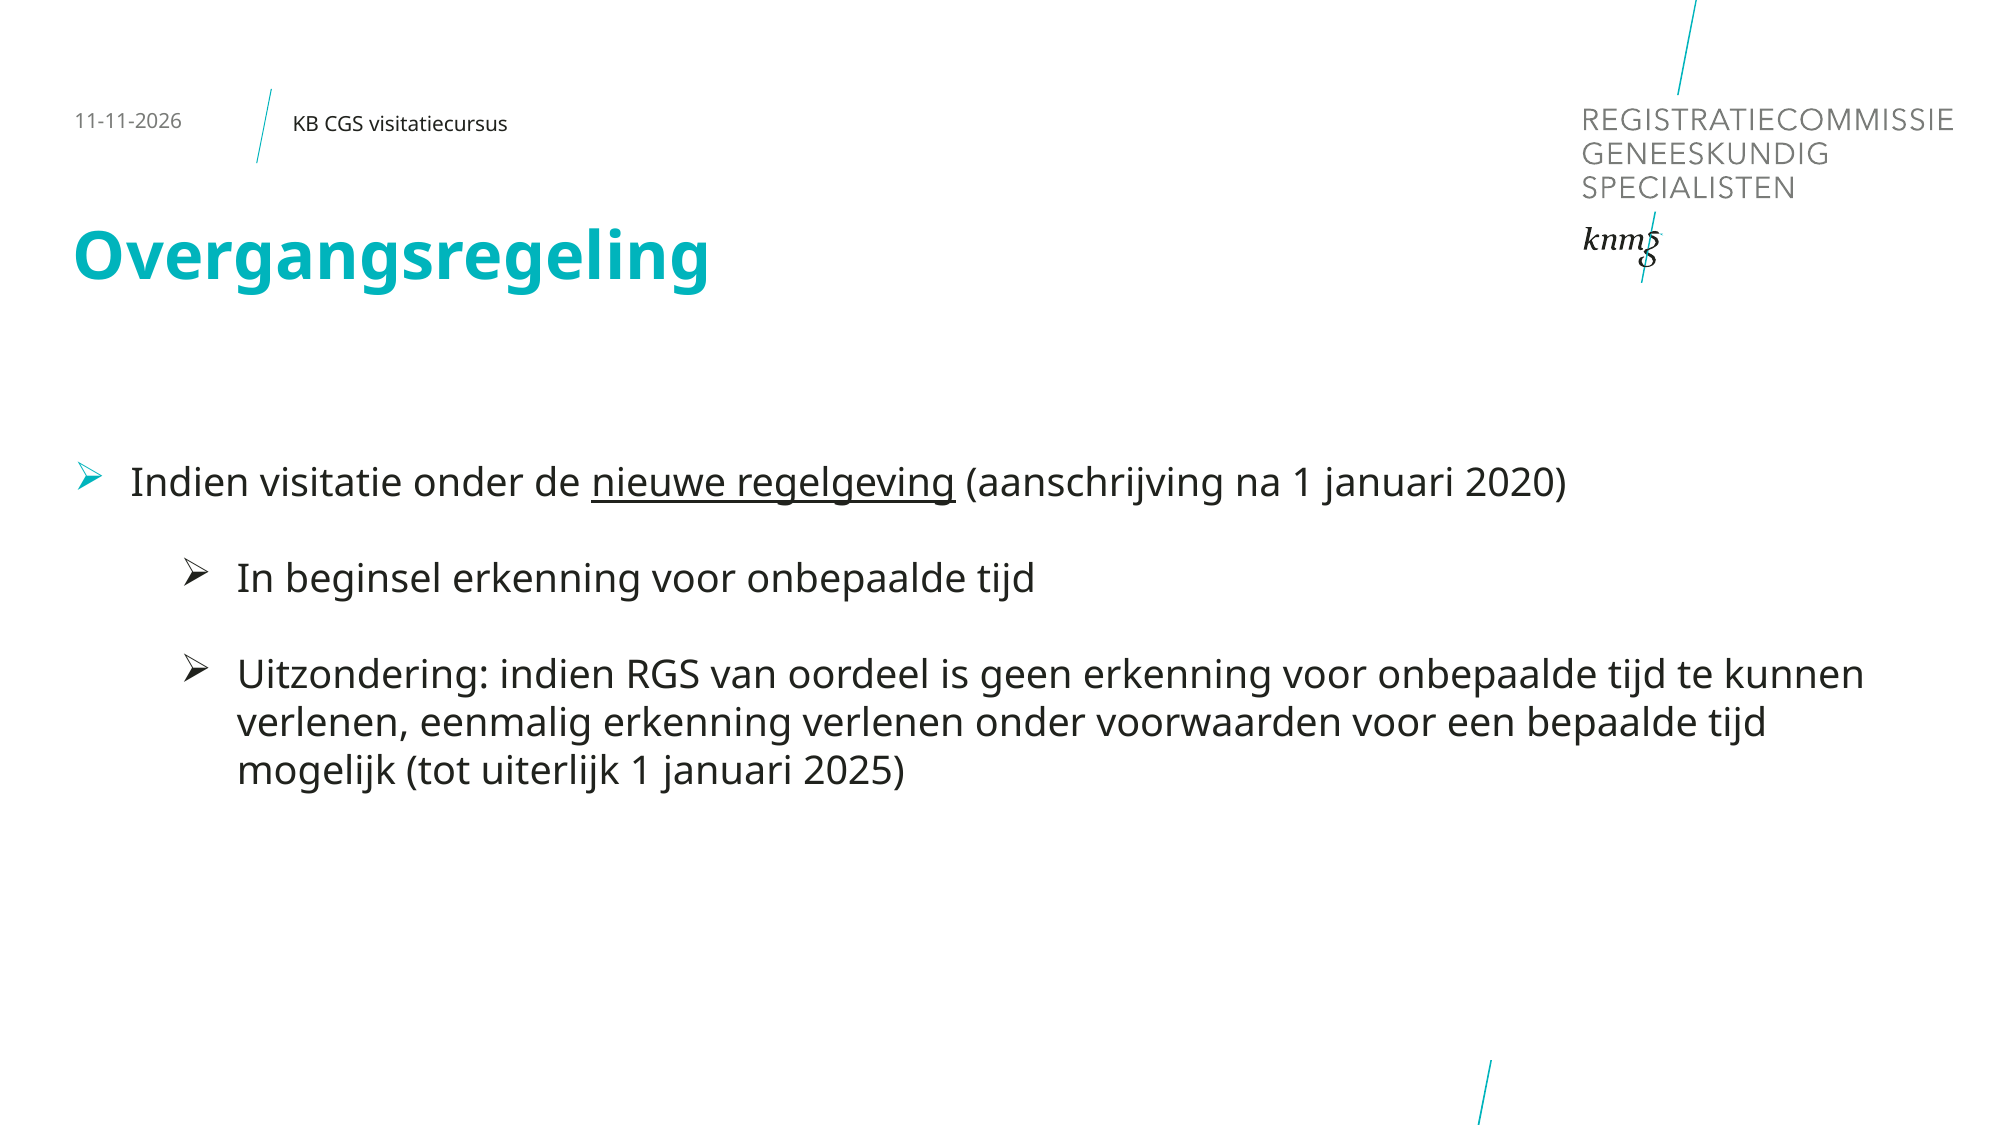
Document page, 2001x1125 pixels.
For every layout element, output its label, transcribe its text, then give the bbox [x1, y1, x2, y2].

title Overgangsregeling [72, 220, 1928, 315]
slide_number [74, 108, 252, 138]
footer KB CGS visitatiecursus [292, 108, 1533, 138]
list Indien visitatie onder de nieuwe regelgeving (aanschrijving na 1 januari 2020) In beginsel erkenning voor onbepaalde tijd Uitzondering: indien RGS van oordeel is geen erkenning voor onbepaalde tijd te kunnen verlenen, eenmalig erkenning verlenen onder voorwaarden voor een bepaalde tijd mogelijk (tot uiterlijk 1 januari 2025) [74, 396, 1929, 1094]
